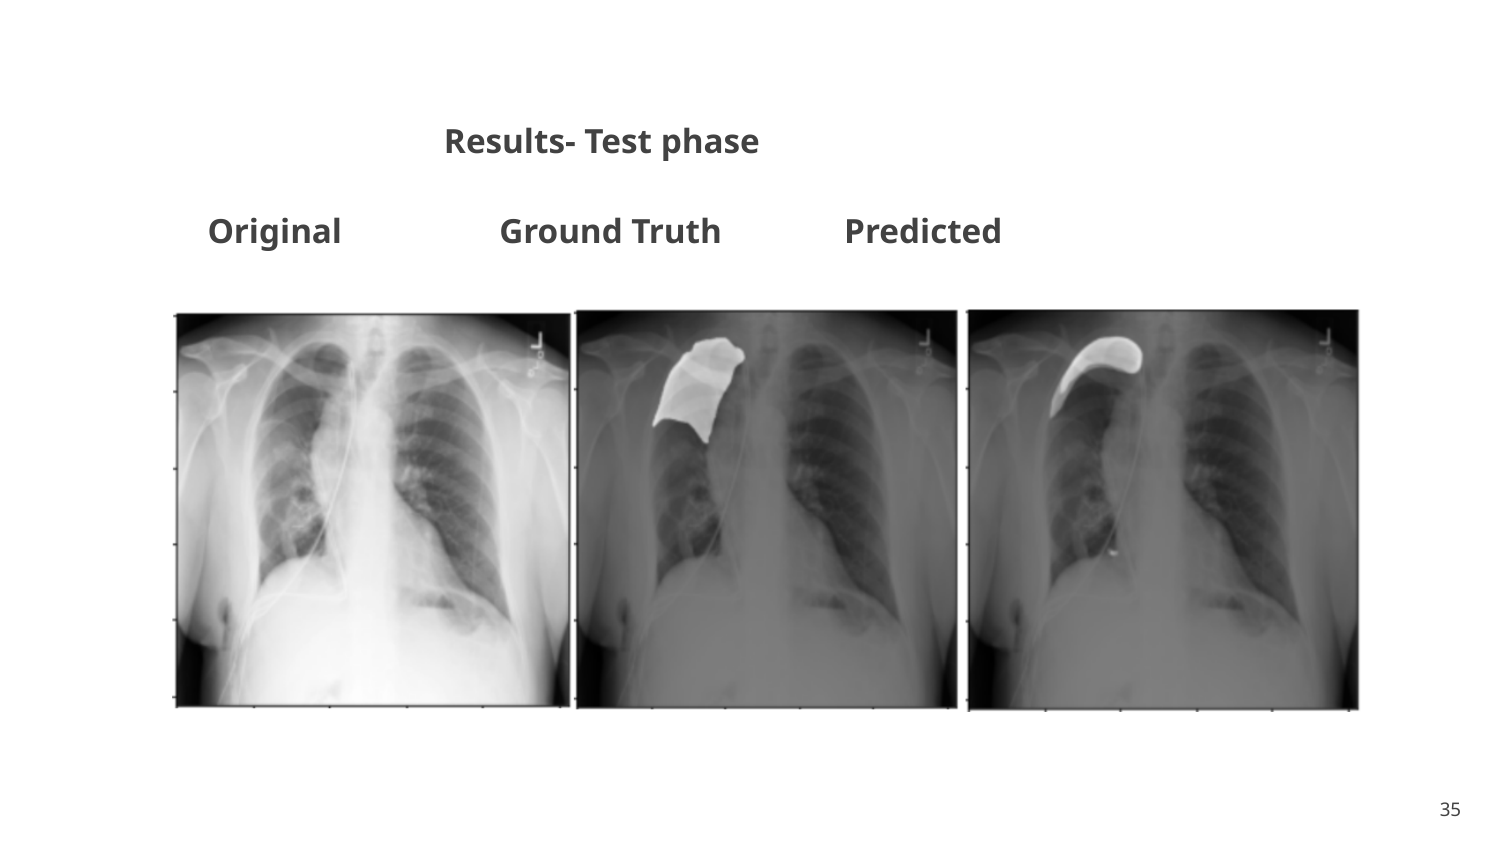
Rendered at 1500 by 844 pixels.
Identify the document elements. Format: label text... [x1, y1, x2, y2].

slide_number 35 [1386, 777, 1477, 842]
title Results- Test phase Original Ground Truth Predicted [122, 102, 1415, 270]
picture [171, 307, 1366, 713]
